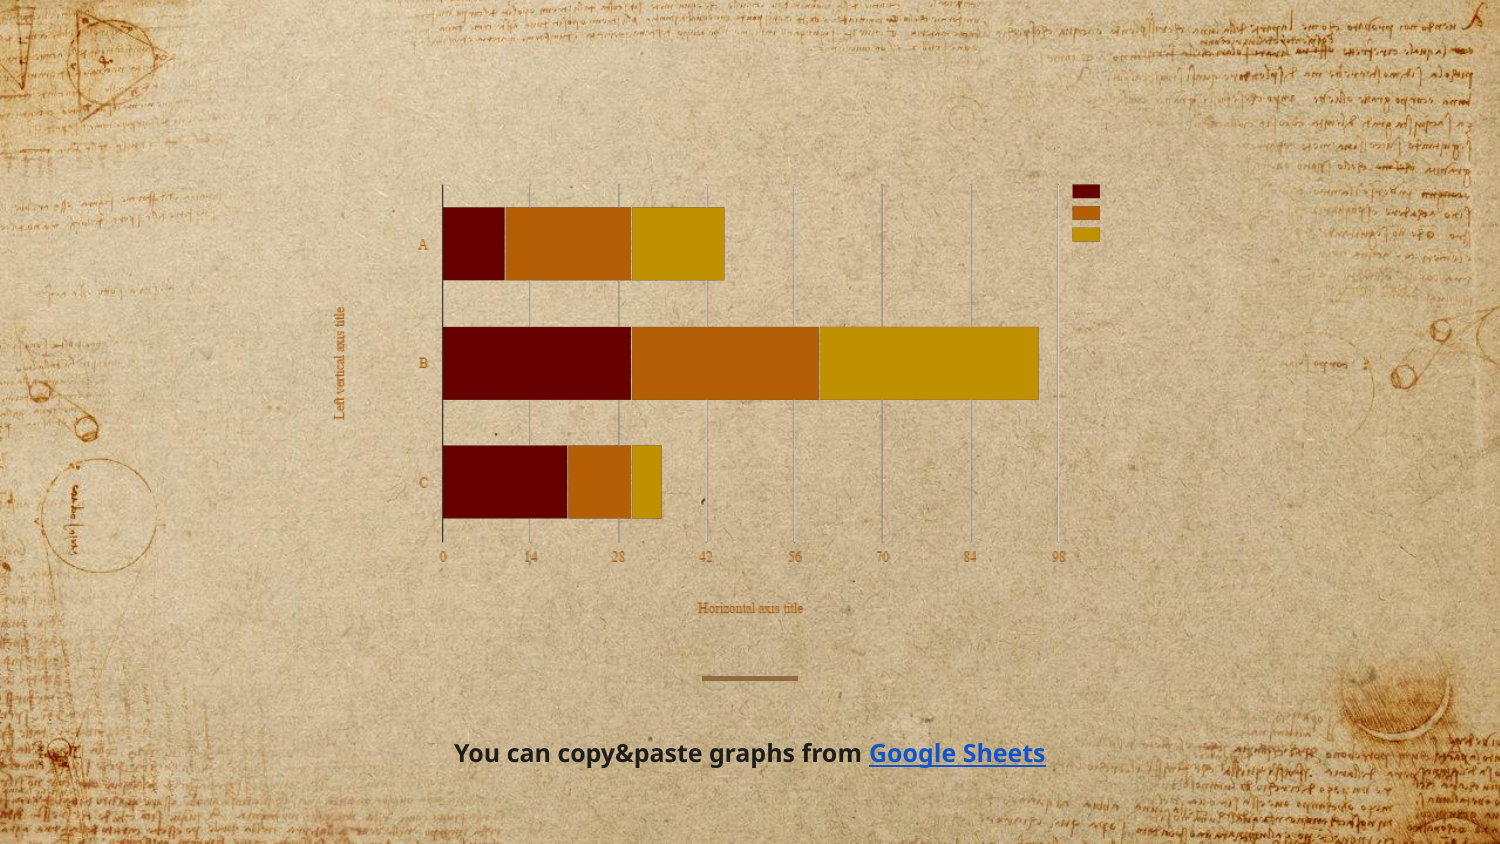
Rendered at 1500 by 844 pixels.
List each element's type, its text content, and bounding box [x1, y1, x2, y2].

picture [0, 0, 1500, 844]
list You can copy&paste graphs from Google Sheets [75, 722, 1425, 808]
